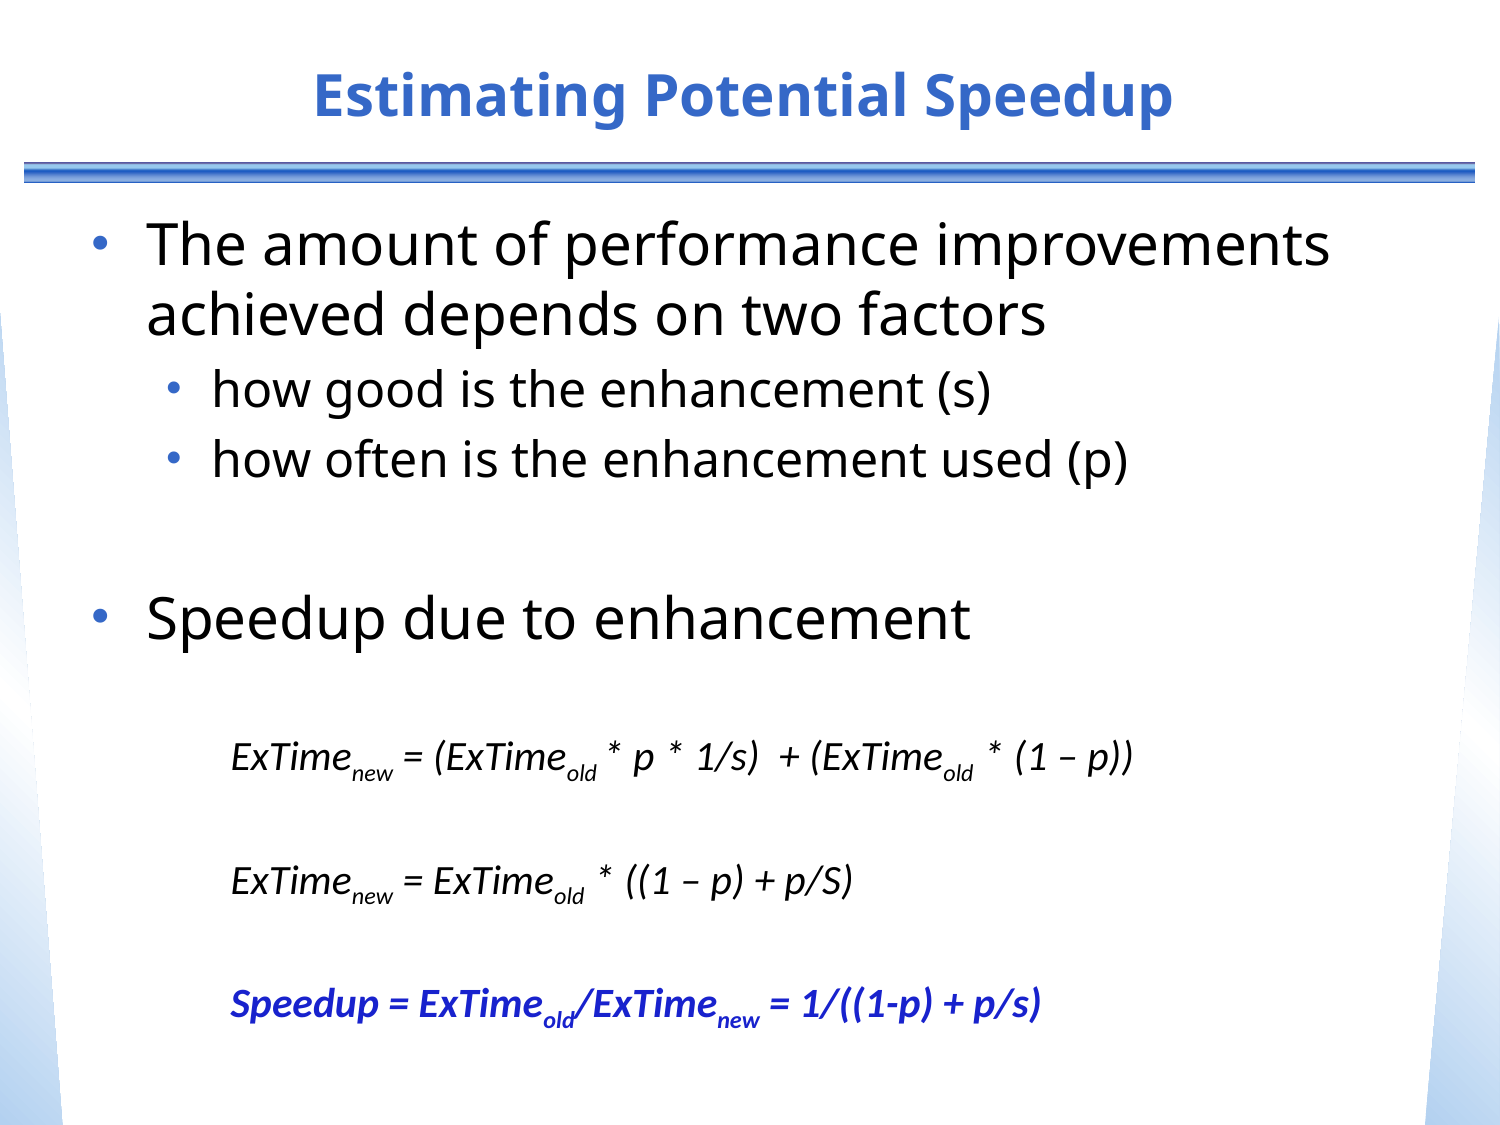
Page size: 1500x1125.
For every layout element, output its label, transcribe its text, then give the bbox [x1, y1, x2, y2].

title Estimating Potential Speedup [37, 30, 1450, 156]
list The amount of performance improvements achieved depends on two factors how good is the enhancement (s) how often is the enhancement used (p) Speedup due to enhancement ExTimenew = (ExTimeold * p * 1/s) + (ExTimeold * (1 – p)) ExTimenew = ExTimeold * ((1 – p) + p/S) Speedup = ExTimeold/ExTimenew = 1/((1-p) + p/s) [75, 200, 1425, 1072]
picture [24, 162, 1475, 183]
